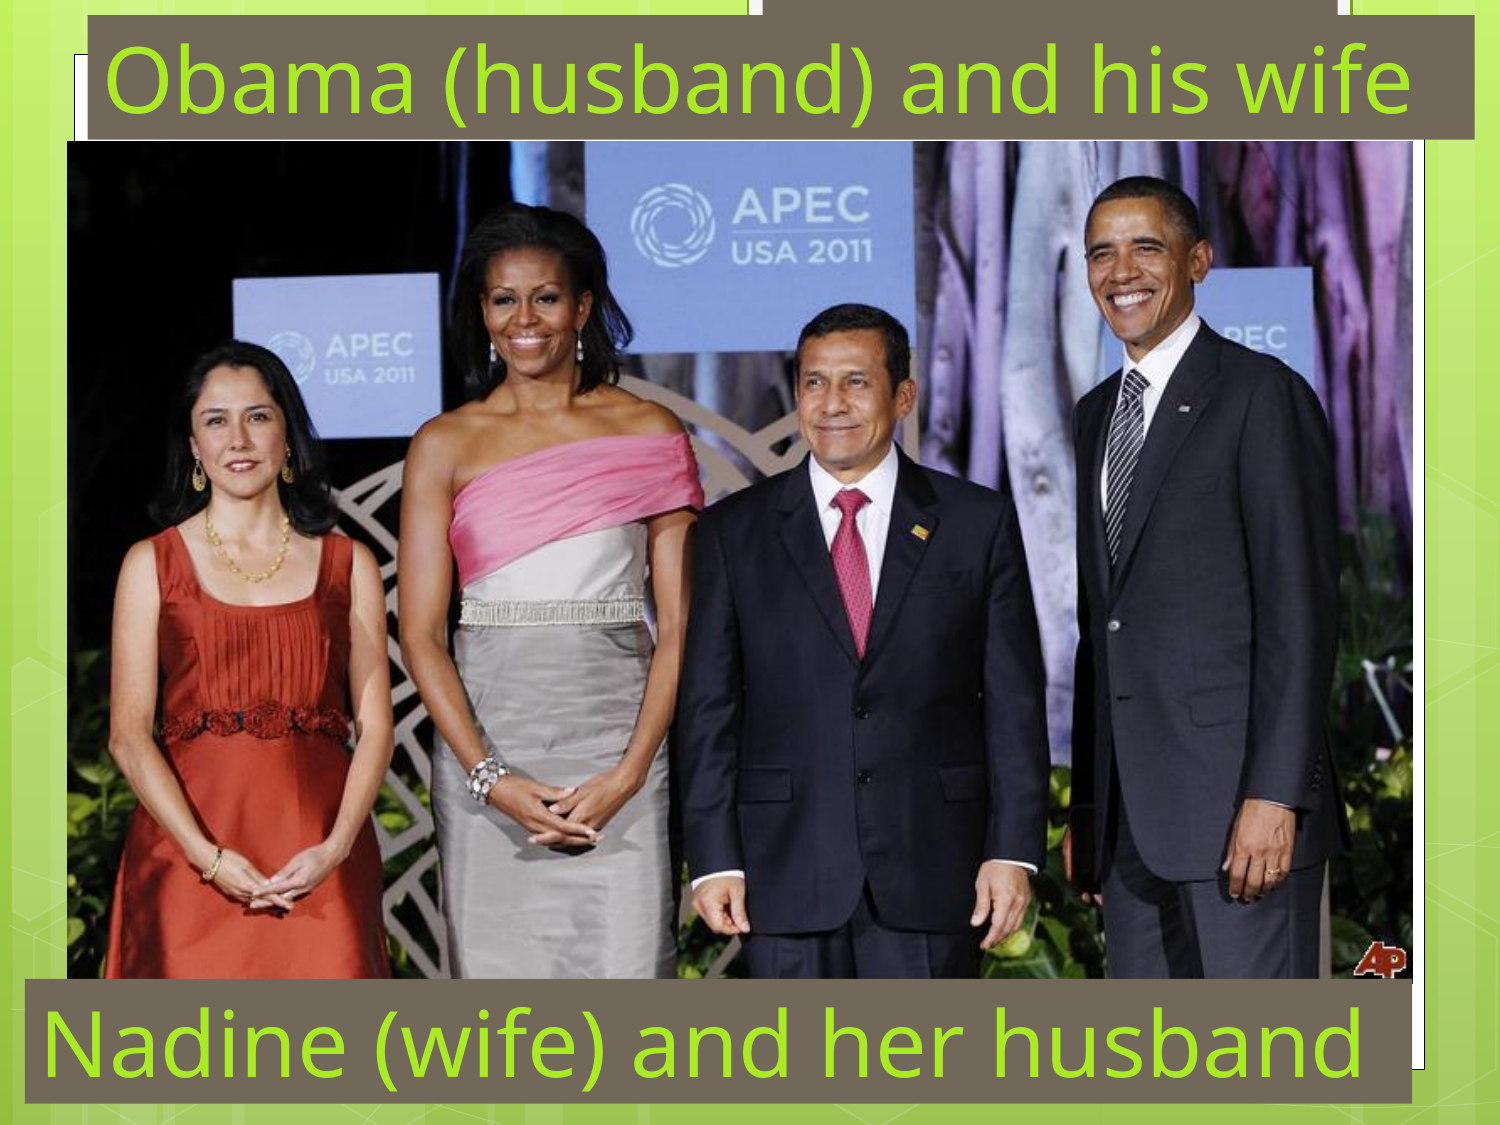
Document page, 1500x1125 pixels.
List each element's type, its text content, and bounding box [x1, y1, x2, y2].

picture [67, 140, 1413, 984]
text_box Nadine (wife) and her husband [24, 978, 1413, 1104]
text_box Obama (husband) and his wife [87, 15, 1475, 140]
